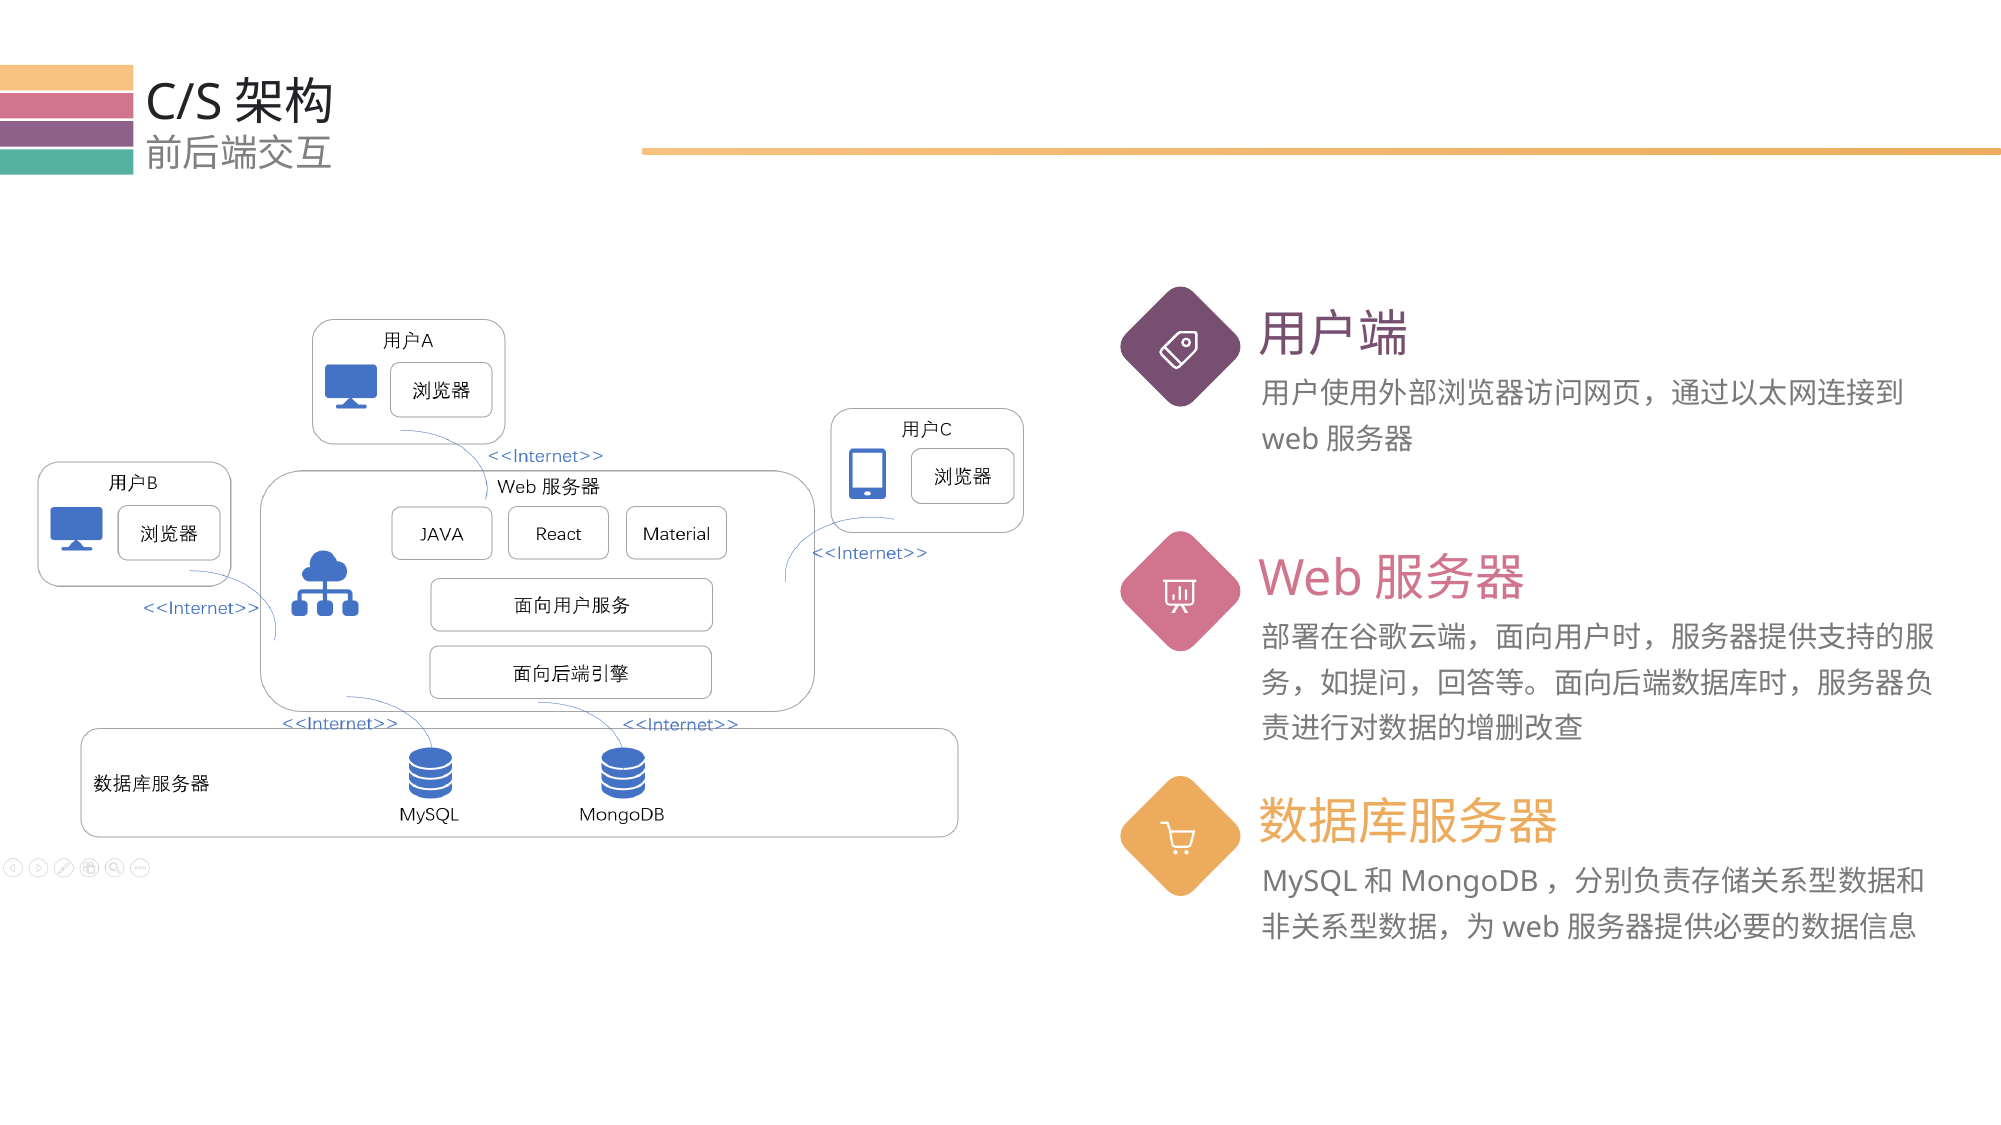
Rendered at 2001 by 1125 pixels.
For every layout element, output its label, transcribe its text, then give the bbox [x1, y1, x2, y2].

text_box Web服务器 [1243, 537, 1639, 613]
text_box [1132, 543, 1228, 639]
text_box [0, 62, 2000, 182]
text_box 用户端 [1243, 293, 1639, 369]
text_box MySQL和MongoDB，分别负责存储关系型数据和非关系型数据，为web服务器提供必要的数据信息 [1247, 844, 1951, 951]
picture [0, 313, 1039, 880]
text_box 用户使用外部浏览器访问网页，通过以太网连接到web服务器 [1247, 356, 1951, 463]
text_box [1132, 298, 1228, 395]
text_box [1132, 788, 1228, 884]
text_box 数据库服务器 [1243, 782, 1639, 857]
text_box 部署在谷歌云端，面向用户时，服务器提供支持的服务，如提问，回答等。面向后端数据库时，服务器负责进行对数据的增删改查 [1247, 600, 1951, 752]
